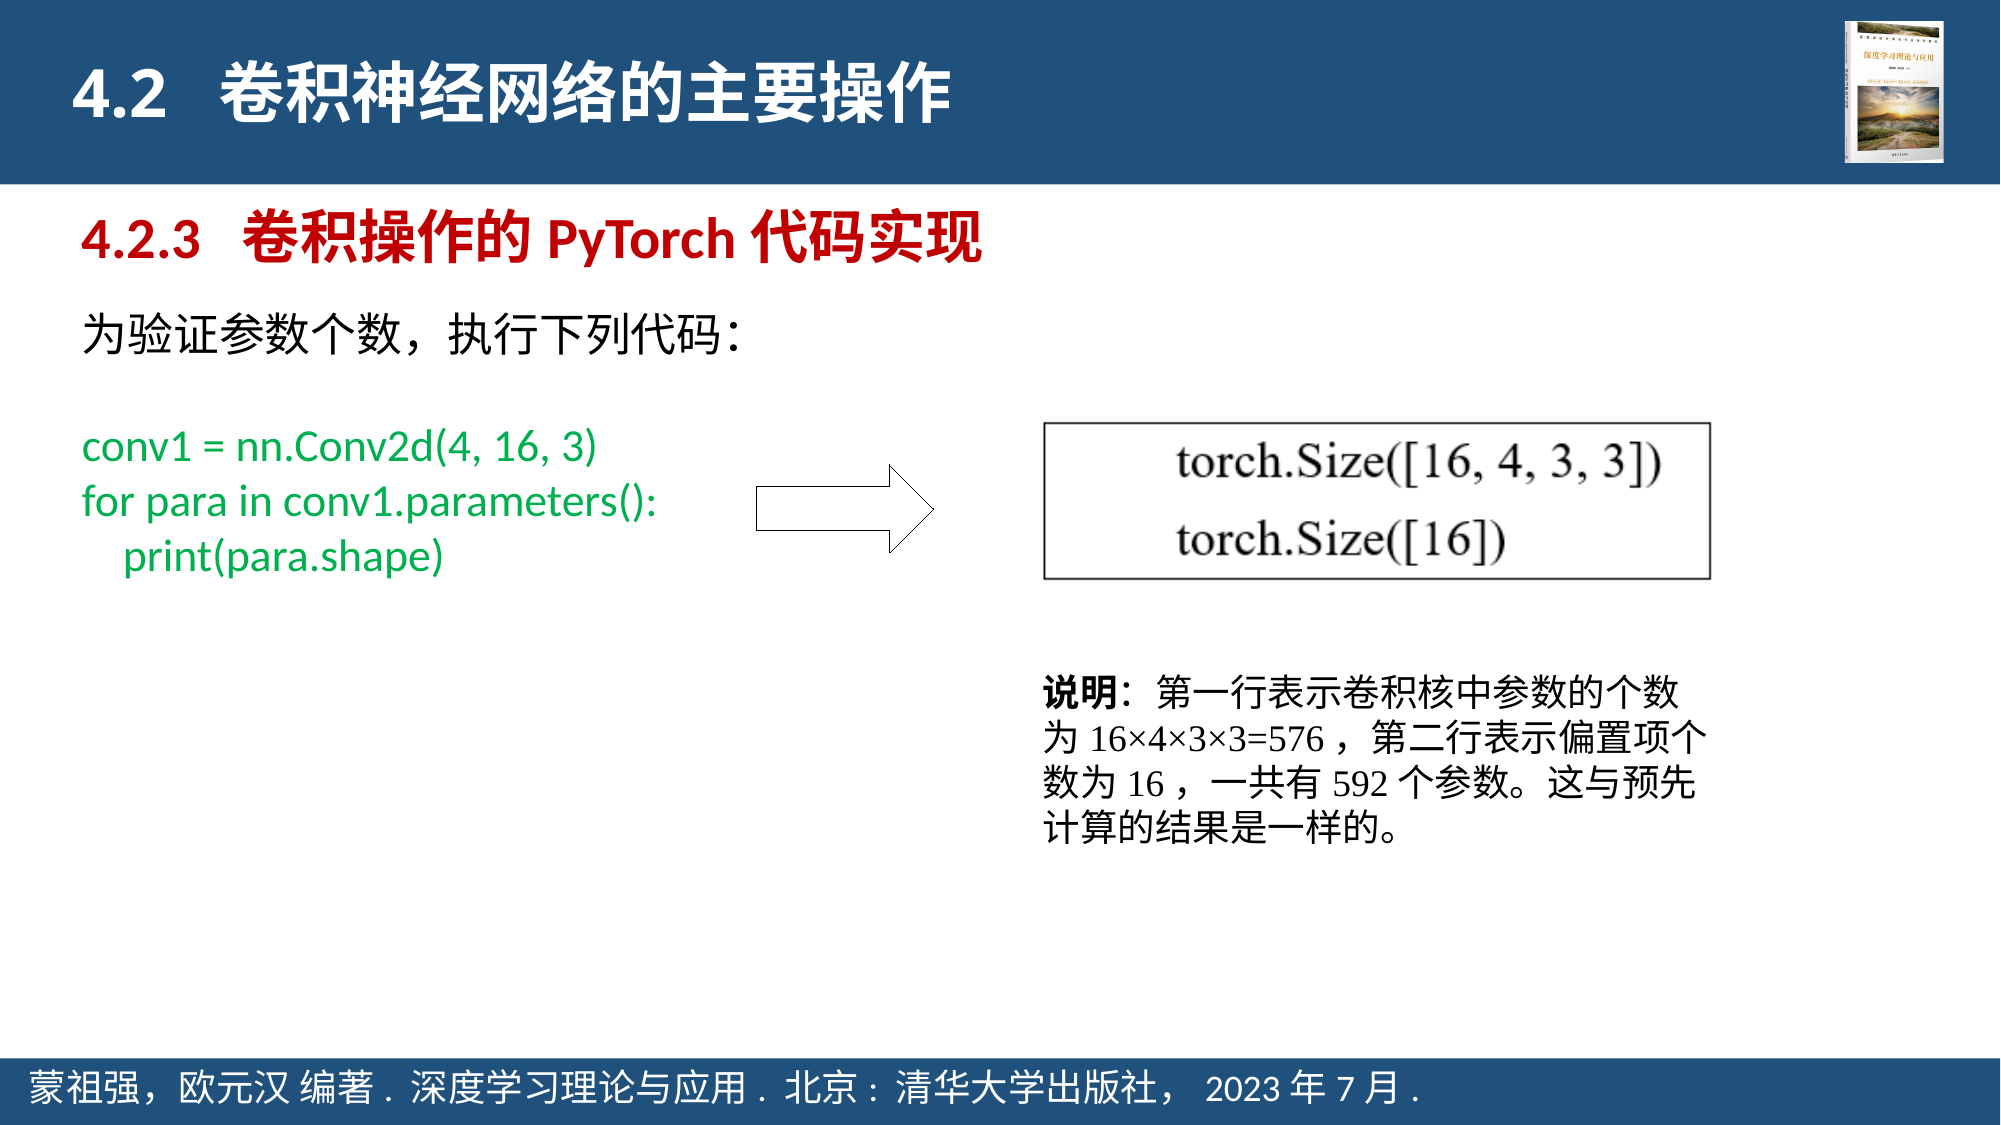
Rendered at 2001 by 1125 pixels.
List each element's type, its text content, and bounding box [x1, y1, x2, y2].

text_box 为验证参数个数，执行下列代码： conv1 = nn.Conv2d(4, 16, 3) for para in conv1.parameters(): print(para.shape) [67, 298, 1933, 699]
text_box 4.2.3 卷积操作的PyTorch代码实现 [67, 192, 1933, 278]
text_box [756, 464, 934, 553]
picture [1844, 21, 1944, 163]
picture [1028, 412, 1729, 589]
text_box 说明：第一行表示卷积核中参数的个数为16×4×3×3=576，第二行表示偏置项个数为16，一共有592个参数。这与预先计算的结果是一样的。 [1028, 661, 1729, 856]
text_box 4.2 卷积神经网络的主要操作 [55, 42, 1555, 140]
